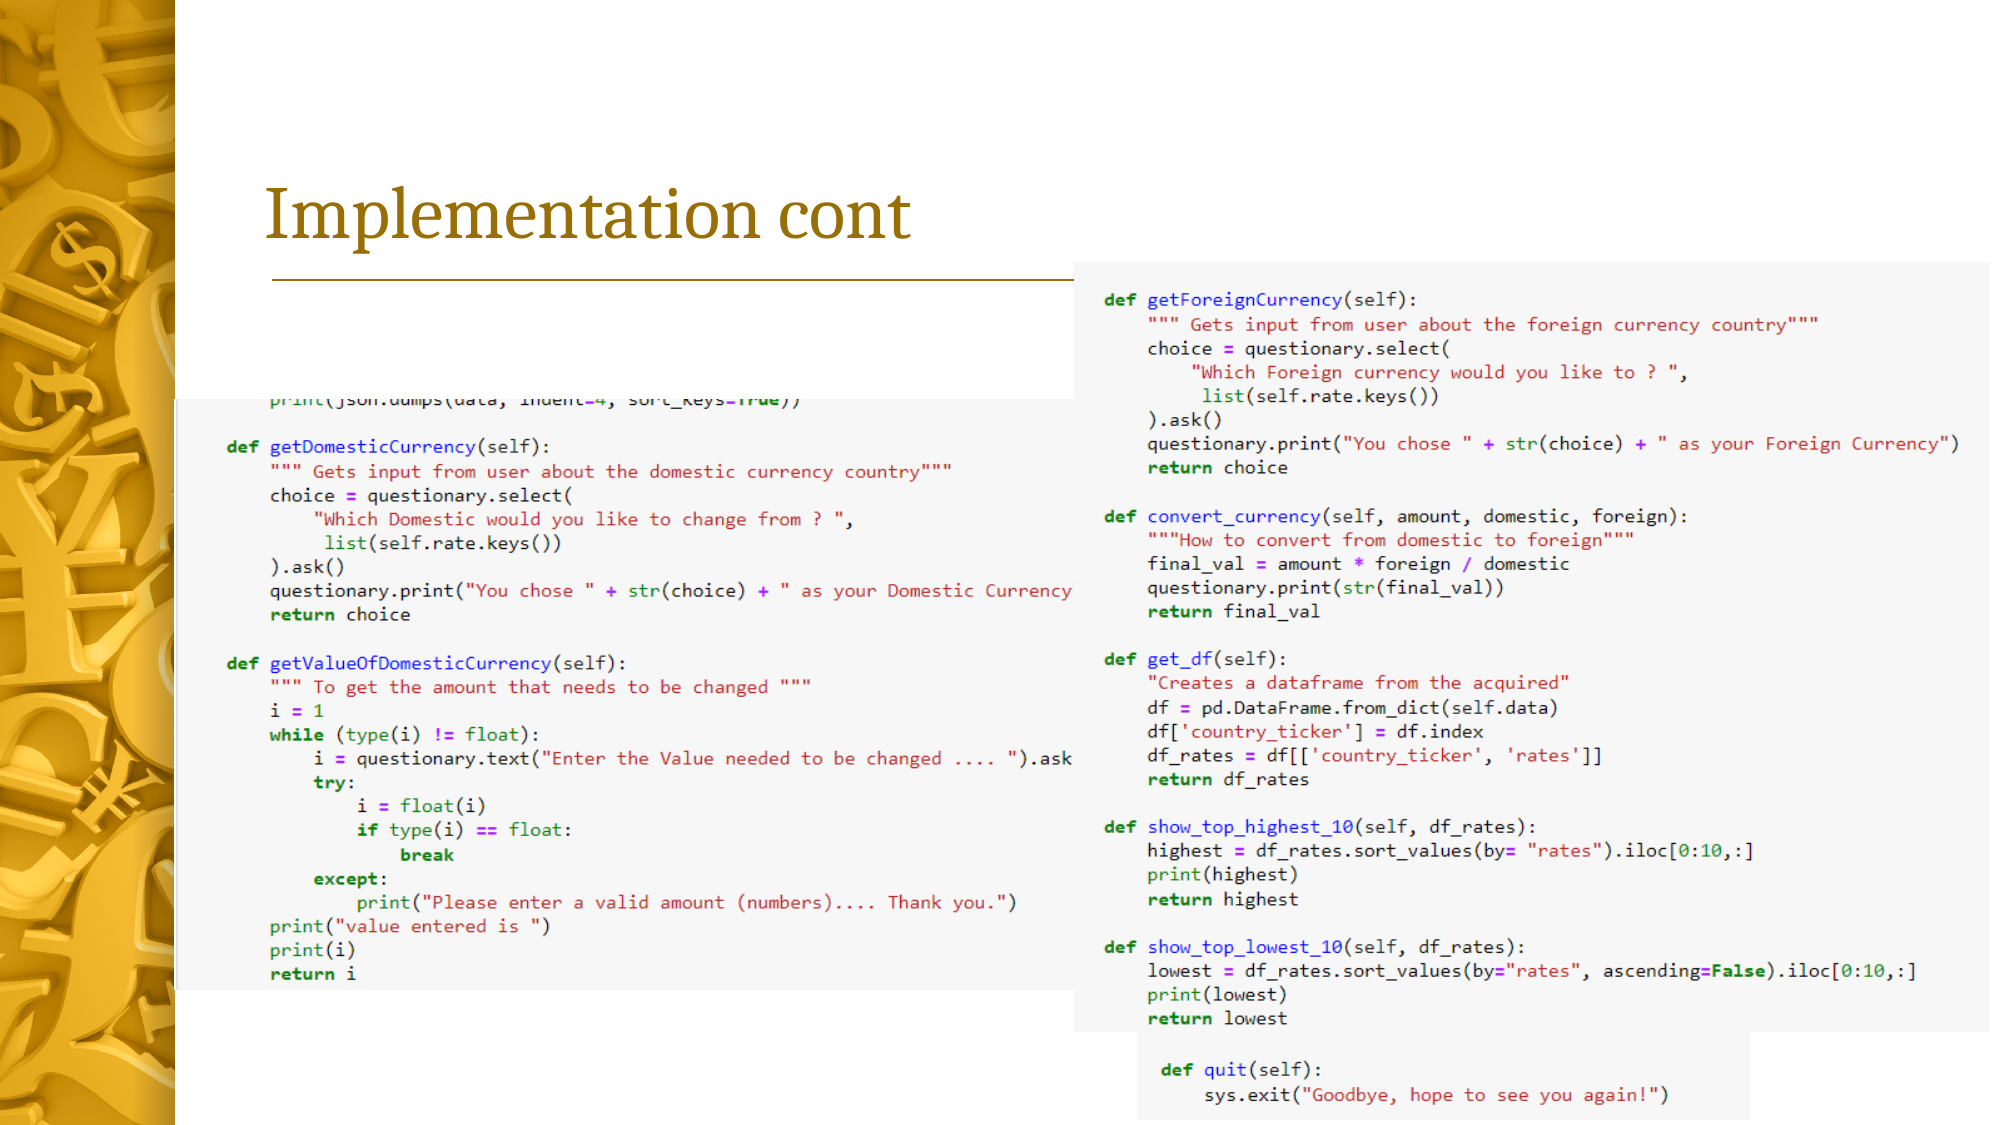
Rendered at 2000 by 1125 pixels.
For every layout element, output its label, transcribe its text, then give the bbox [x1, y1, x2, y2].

title Implementation cont [249, 62, 1863, 263]
picture [0, 0, 1989, 1125]
